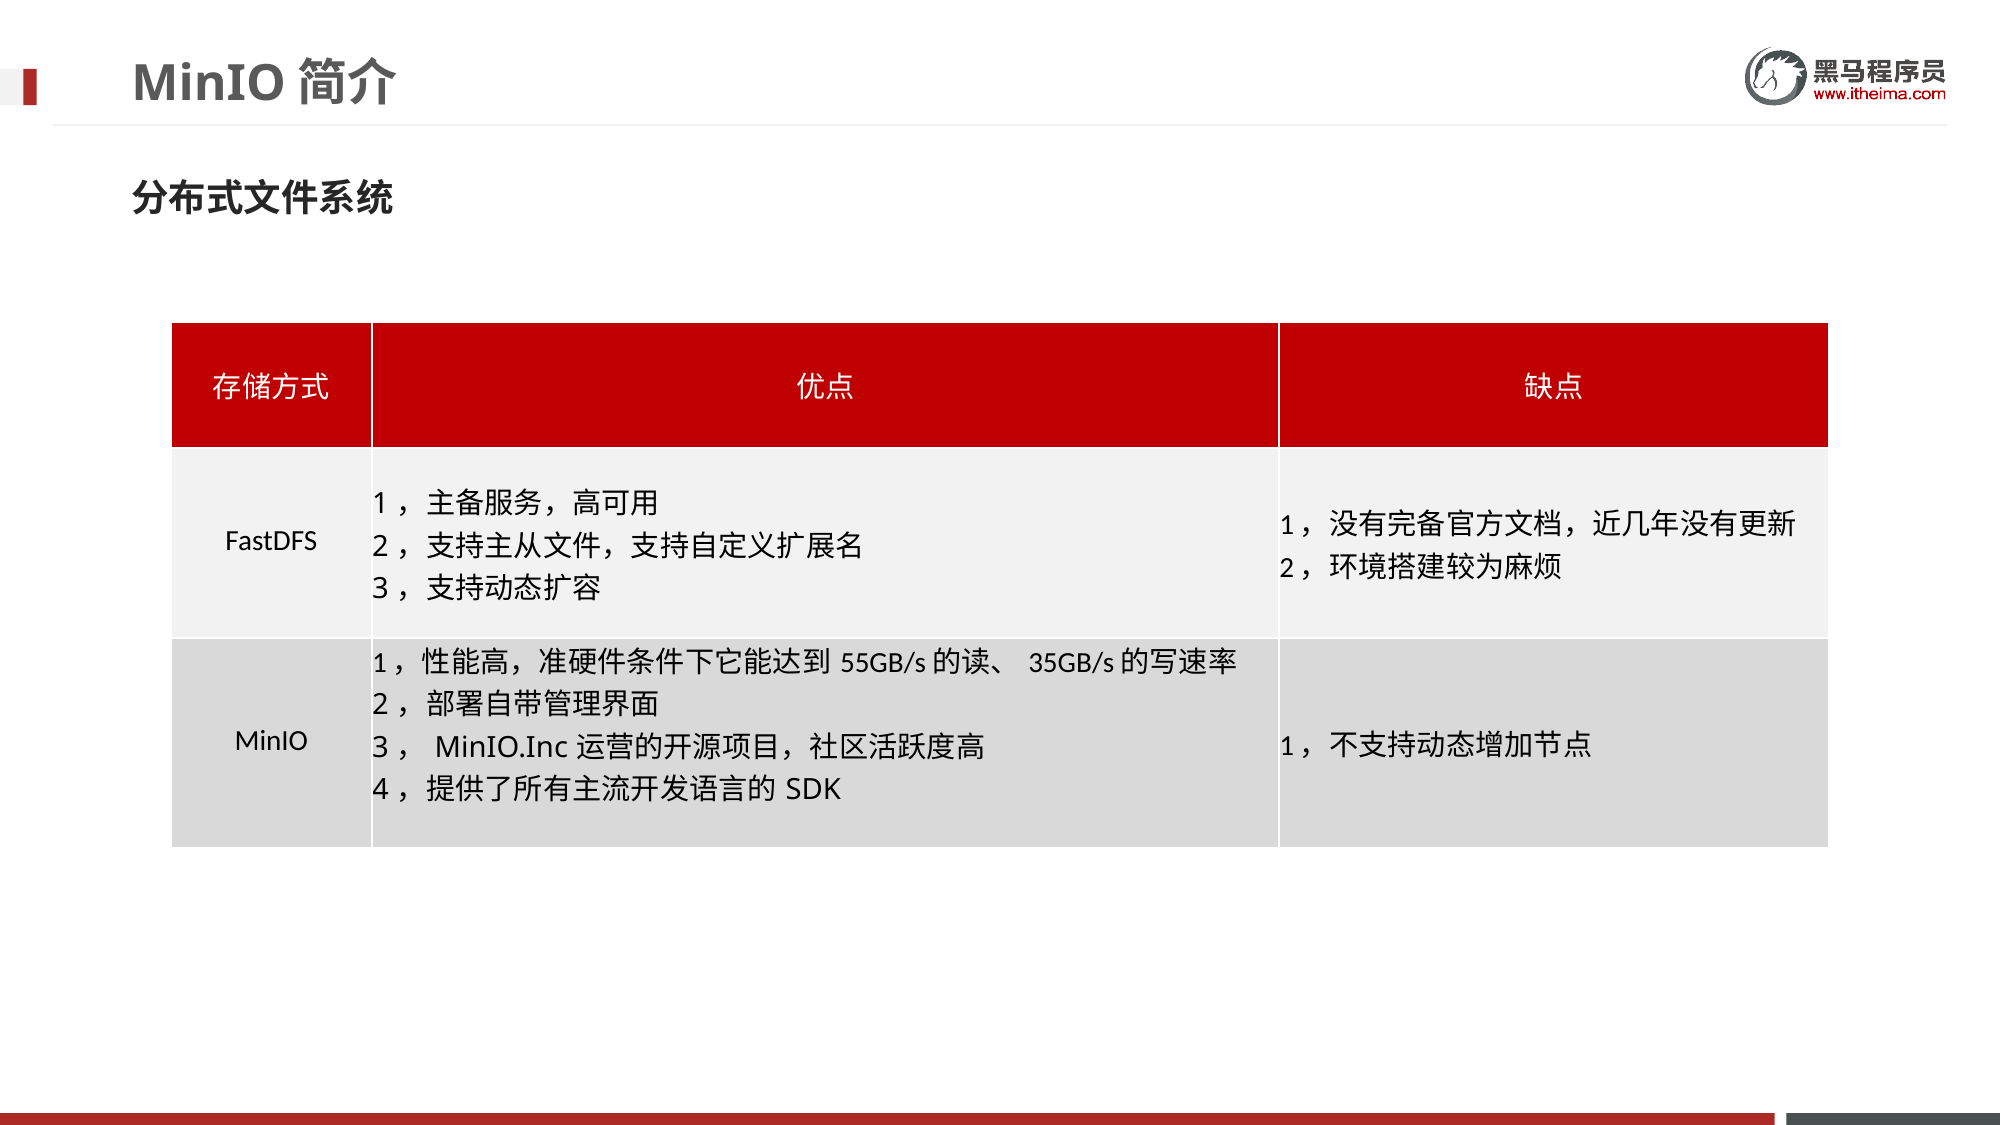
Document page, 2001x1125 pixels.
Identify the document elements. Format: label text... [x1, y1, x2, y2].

picture [1744, 46, 1946, 106]
table_header 缺点 [1280, 323, 1828, 447]
title MinIO简介 [116, 38, 1556, 124]
list 分布式文件系统 [116, 154, 1872, 239]
table_cell 1，不支持动态增加节点 [1280, 639, 1828, 847]
table_header 存储方式 [172, 323, 371, 447]
table_cell 1，没有完备官方文档，近几年没有更新 2，环境搭建较为麻烦 [1280, 449, 1828, 637]
table_cell MinIO [172, 639, 371, 847]
table_header 优点 [373, 323, 1278, 447]
table_cell FastDFS [172, 449, 371, 637]
table_cell 1，性能高，准硬件条件下它能达到55GB/s的读、35GB/s的写速率 2，部署自带管理界面 3，MinIO.Inc运营的开源项目，社区活跃度高 4，提供了所有主流开发语言的SDK [373, 639, 1278, 847]
table_cell 1，主备服务，高可用 2，支持主从文件，支持自定义扩展名 3，支持动态扩容 [373, 449, 1278, 637]
